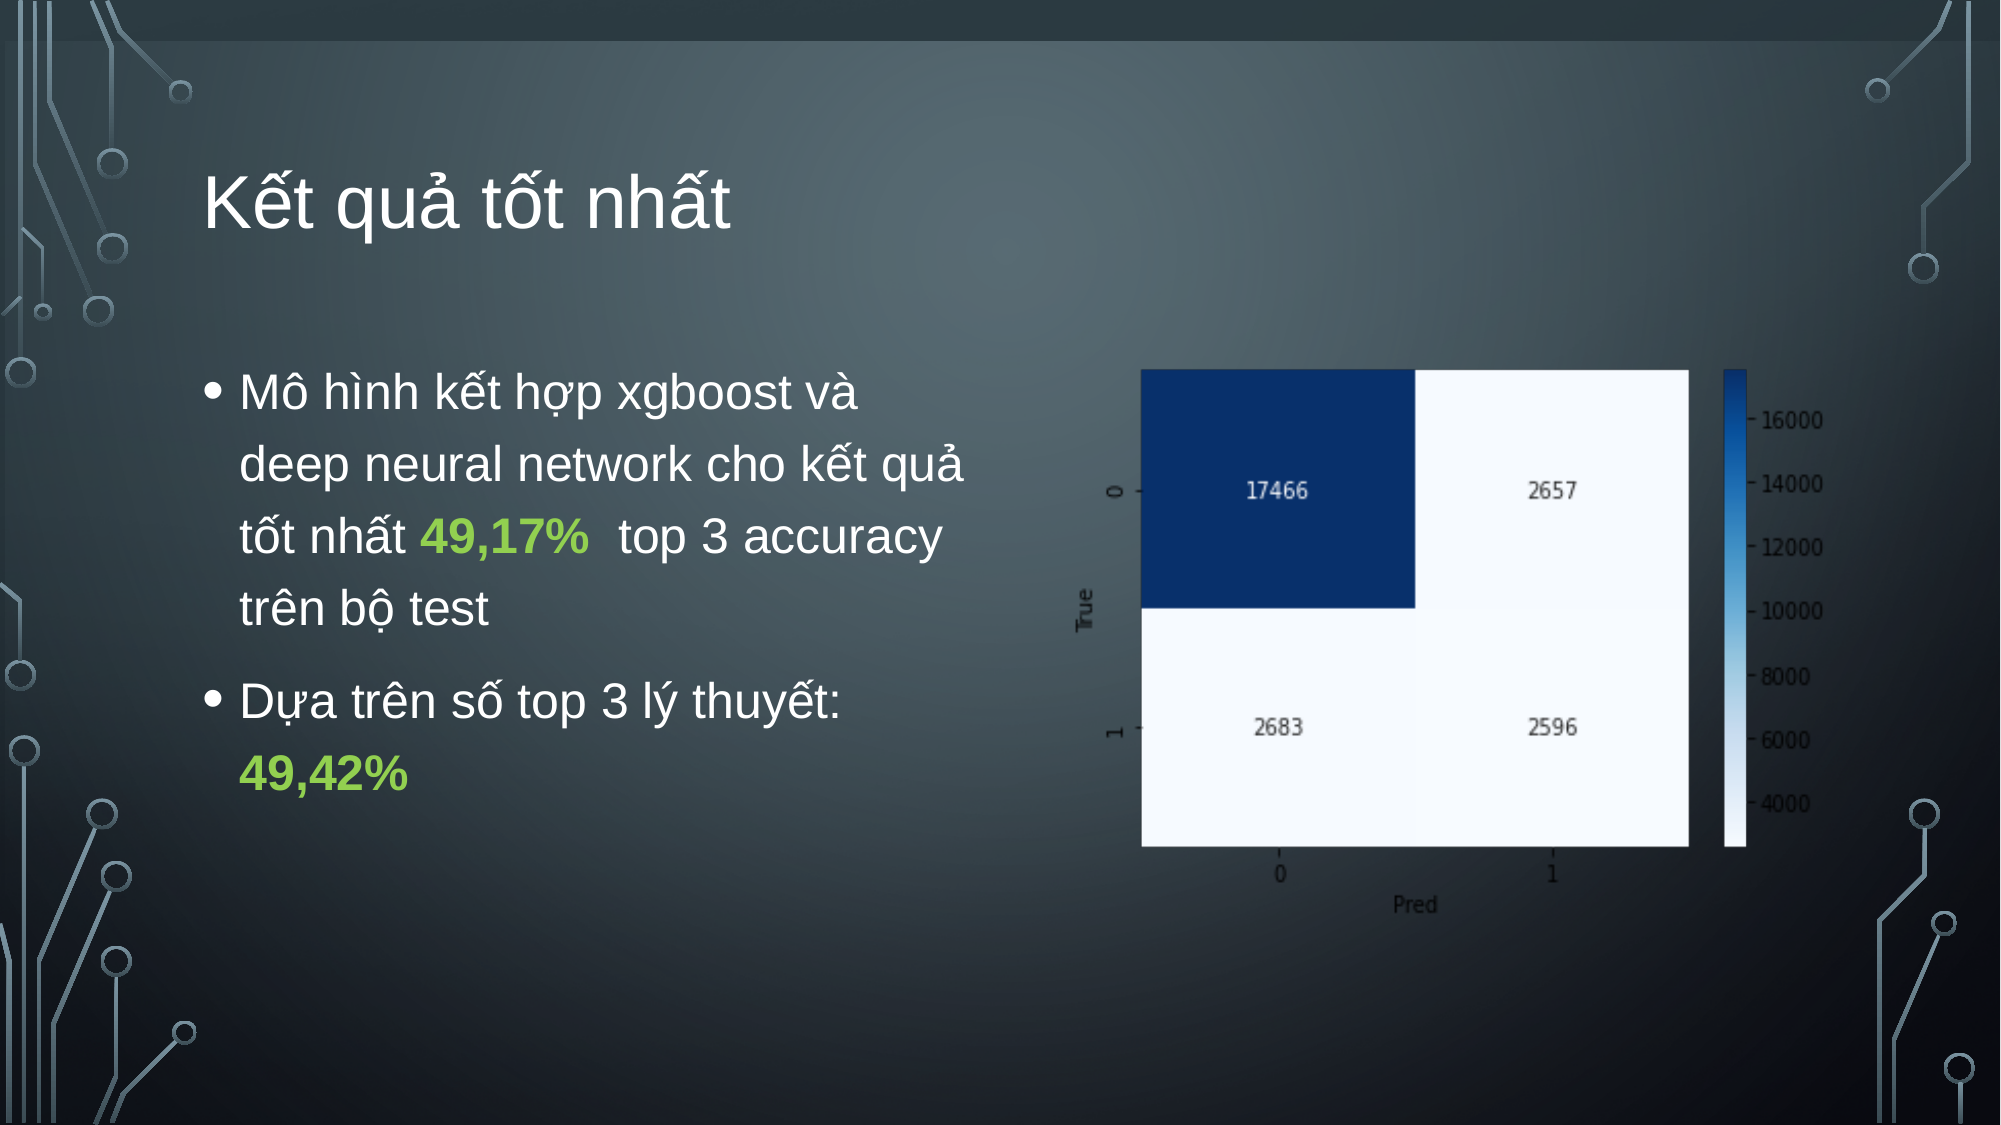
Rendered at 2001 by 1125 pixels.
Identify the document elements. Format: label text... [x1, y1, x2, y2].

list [1063, 357, 1840, 931]
list Mô hình kết hợp xgboost và deep neural network cho kết quả tốt nhất 49,17% top 3 accuracy trên bộ test Dựa trên số top 3 lý thuyết: 49,42% [187, 339, 988, 980]
title Kết quả tốt nhất [187, 101, 1813, 308]
